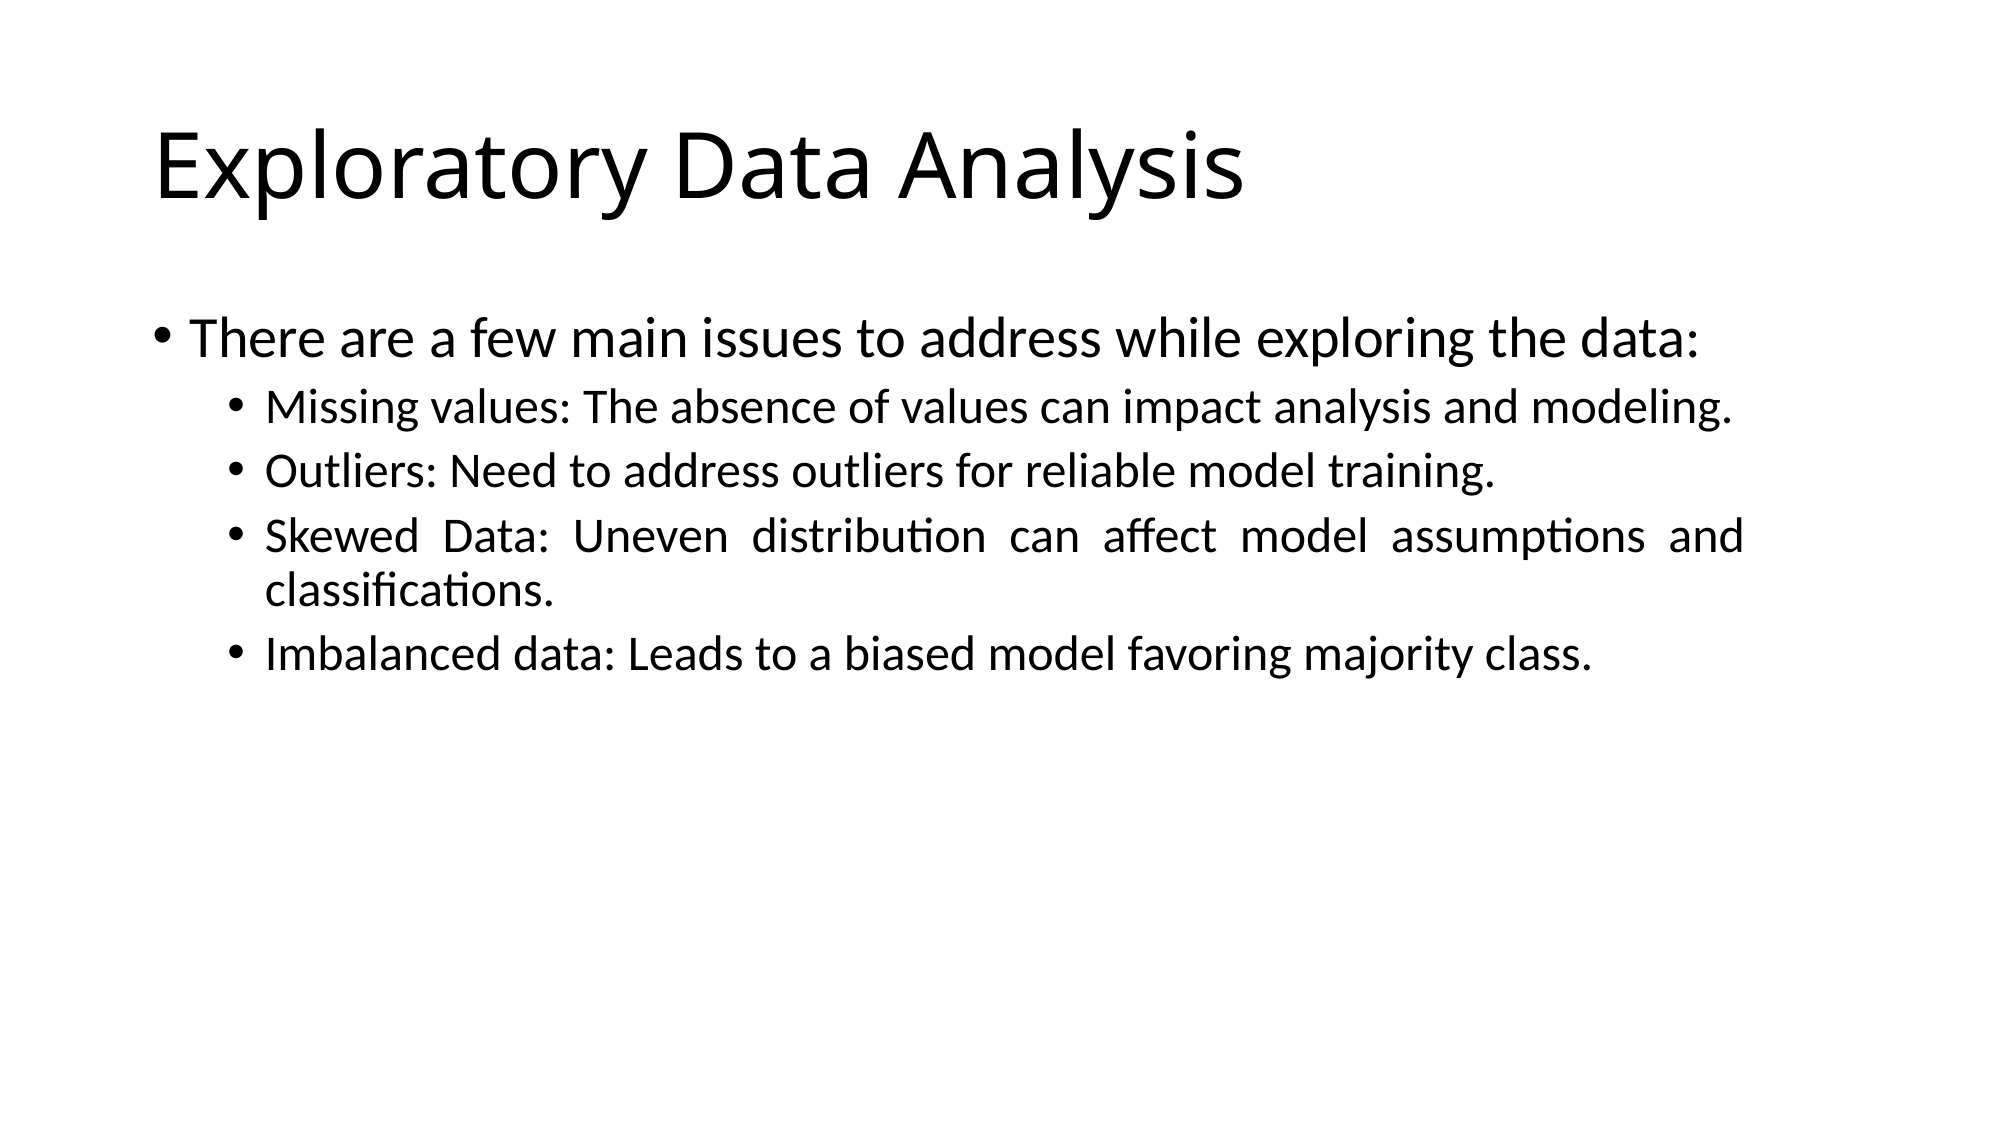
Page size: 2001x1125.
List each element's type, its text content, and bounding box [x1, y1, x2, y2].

list There are a few main issues to address while exploring the data: Missing values: The absence of values can impact analysis and modeling. Outliers: Need to address outliers for reliable model training. Skewed Data: Uneven distribution can affect model assumptions and classifications. Imbalanced data: Leads to a biased model favoring majority class. [137, 299, 1761, 1014]
title Exploratory Data Analysis [137, 59, 1863, 278]
